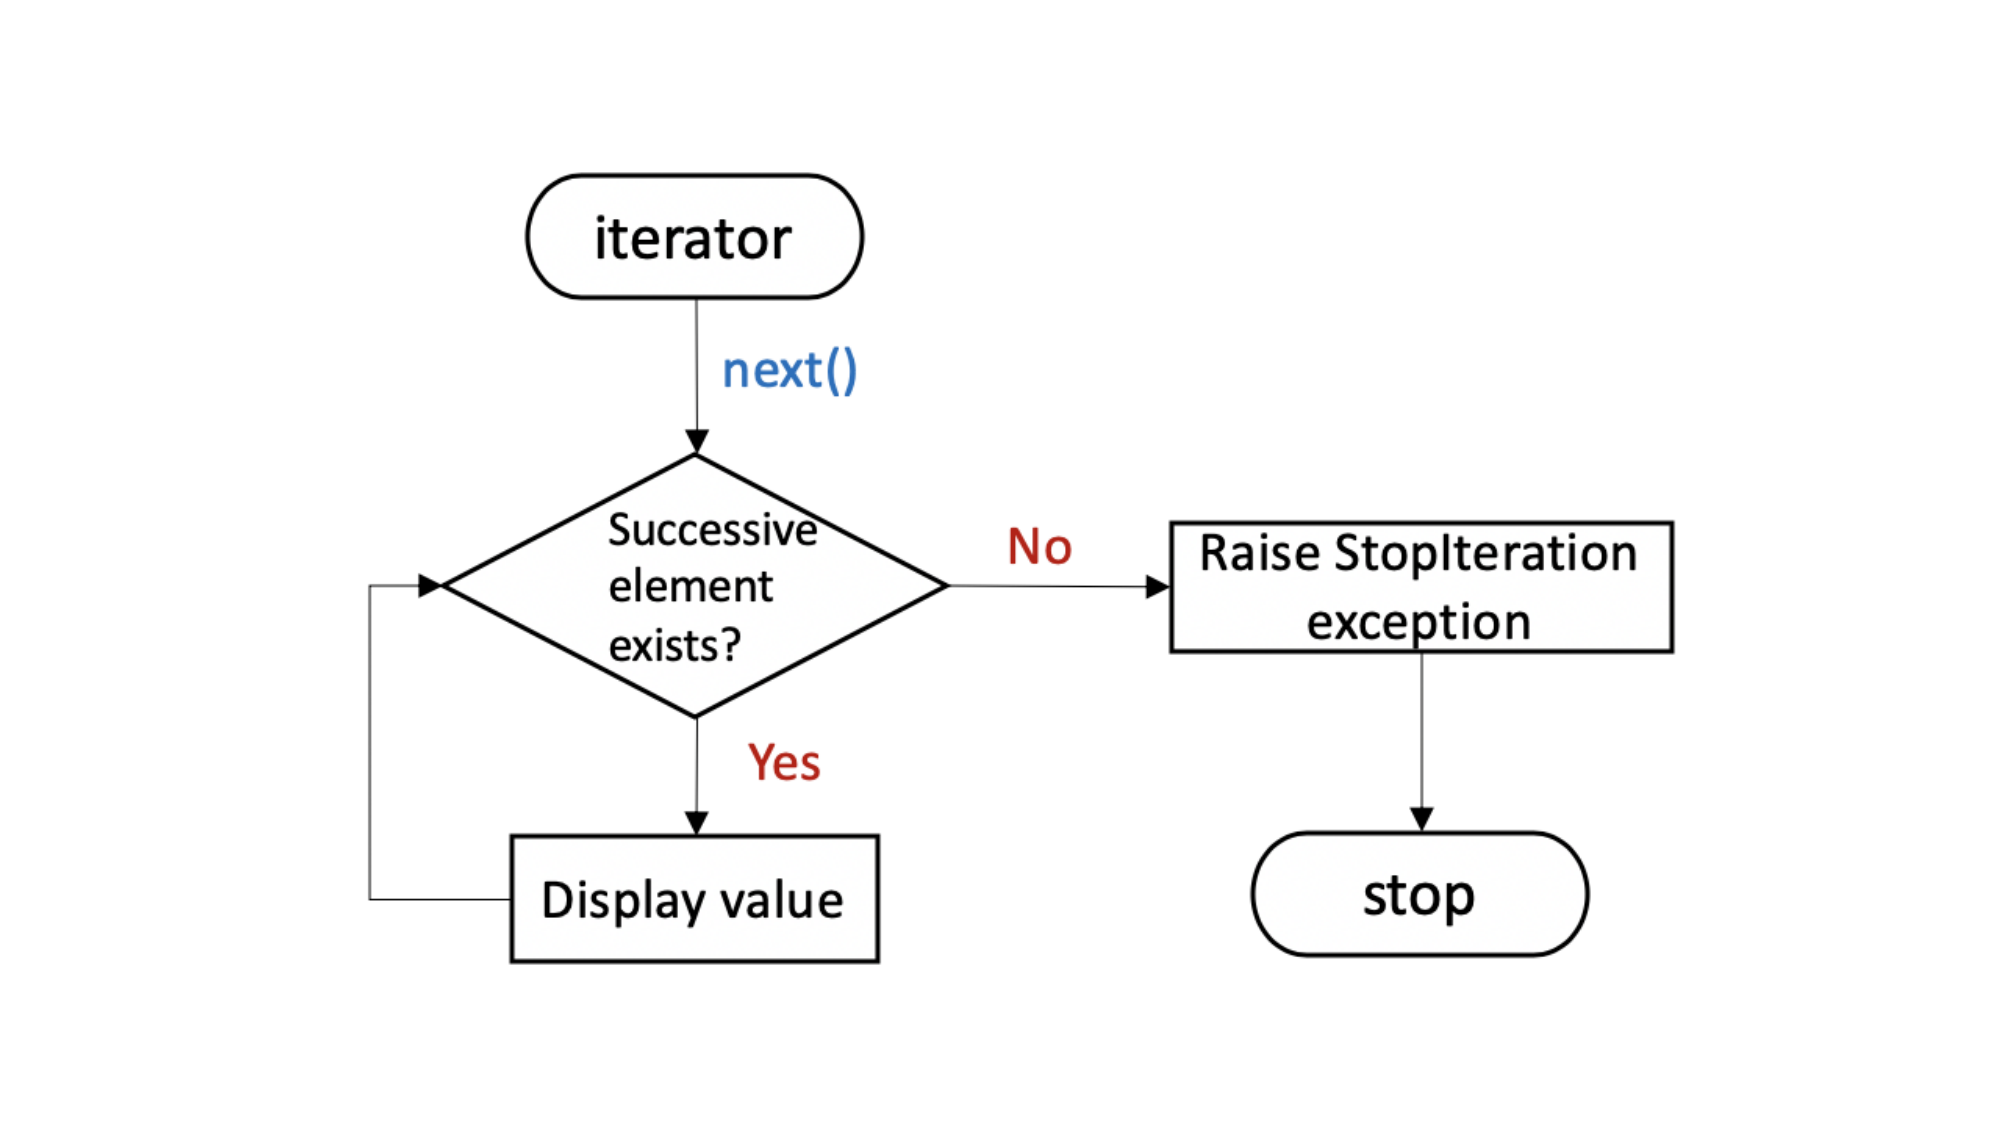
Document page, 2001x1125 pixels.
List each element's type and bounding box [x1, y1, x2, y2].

picture [284, 121, 1716, 1004]
